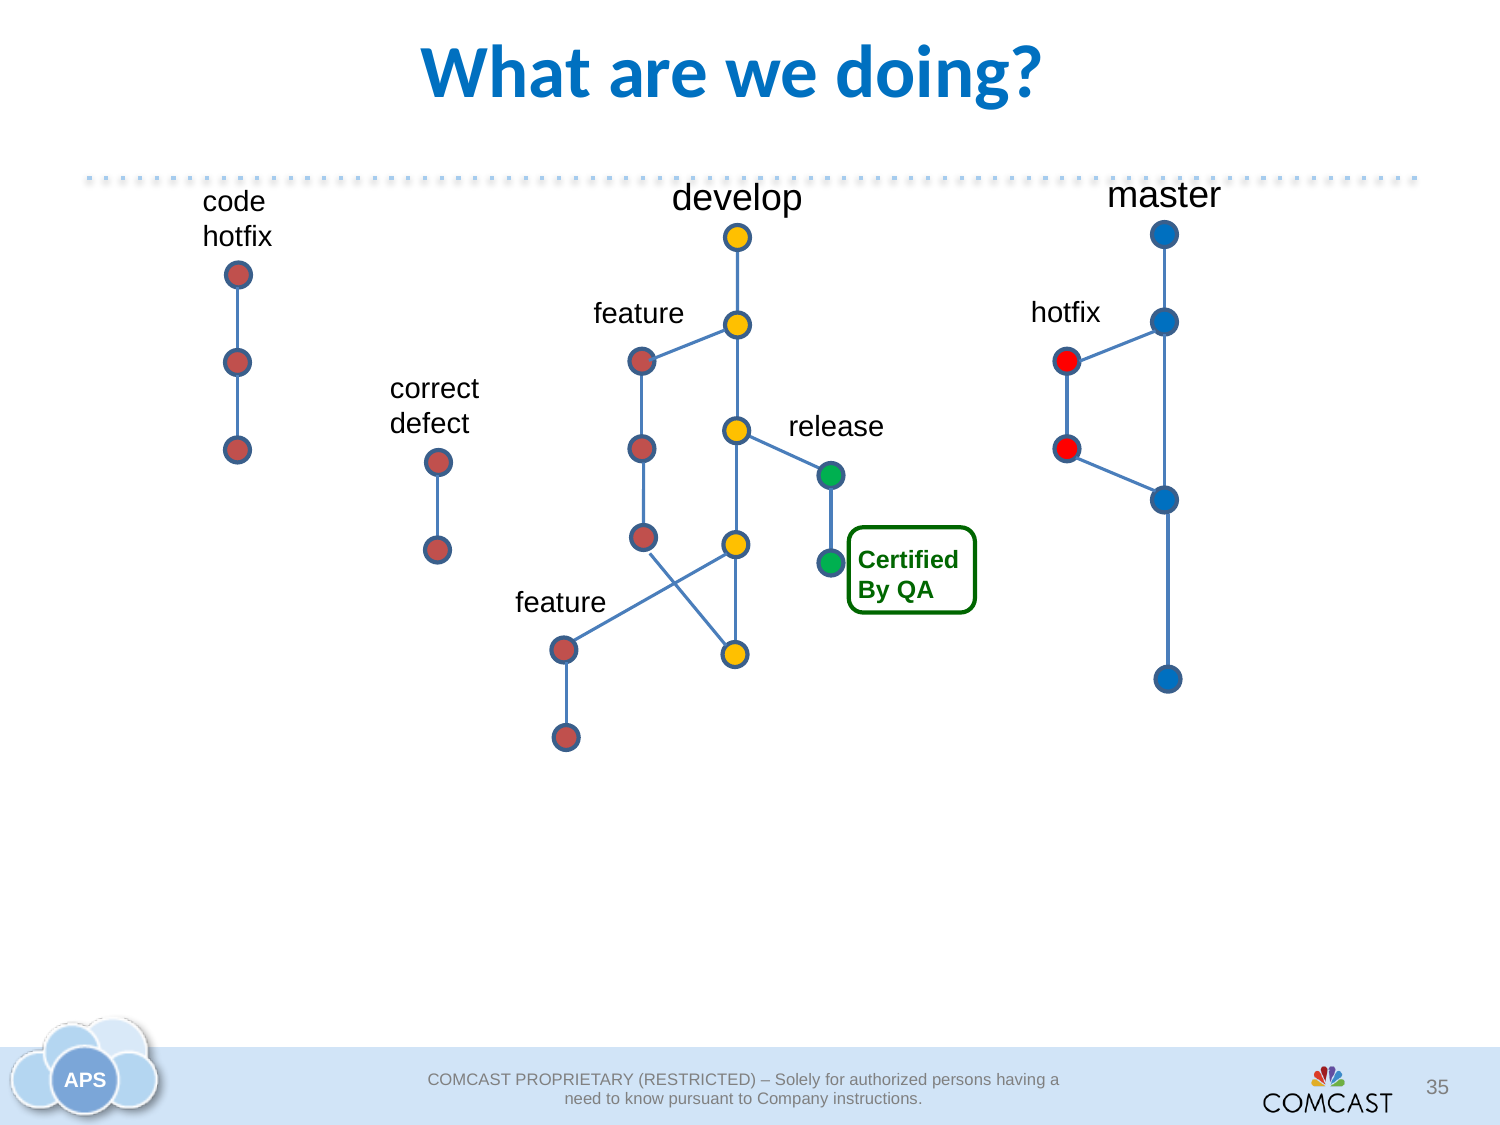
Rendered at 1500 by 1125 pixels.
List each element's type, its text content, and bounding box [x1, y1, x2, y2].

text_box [1075, 457, 1156, 492]
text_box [224, 287, 251, 374]
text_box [649, 553, 727, 646]
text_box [842, 527, 976, 613]
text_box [1091, 162, 1238, 335]
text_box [578, 287, 726, 374]
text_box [629, 383, 655, 461]
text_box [1151, 334, 1178, 513]
title What are we doing? [75, 0, 1425, 121]
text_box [224, 374, 251, 463]
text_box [731, 564, 748, 668]
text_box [723, 444, 749, 558]
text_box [374, 362, 496, 476]
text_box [1155, 513, 1181, 692]
picture [1251, 1053, 1400, 1125]
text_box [424, 474, 451, 563]
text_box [630, 462, 657, 551]
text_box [500, 553, 728, 663]
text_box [655, 165, 820, 444]
picture [5, 1012, 163, 1117]
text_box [1015, 285, 1156, 374]
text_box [752, 399, 901, 489]
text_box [187, 174, 289, 288]
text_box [1054, 383, 1080, 462]
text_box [553, 662, 579, 751]
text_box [818, 487, 844, 576]
